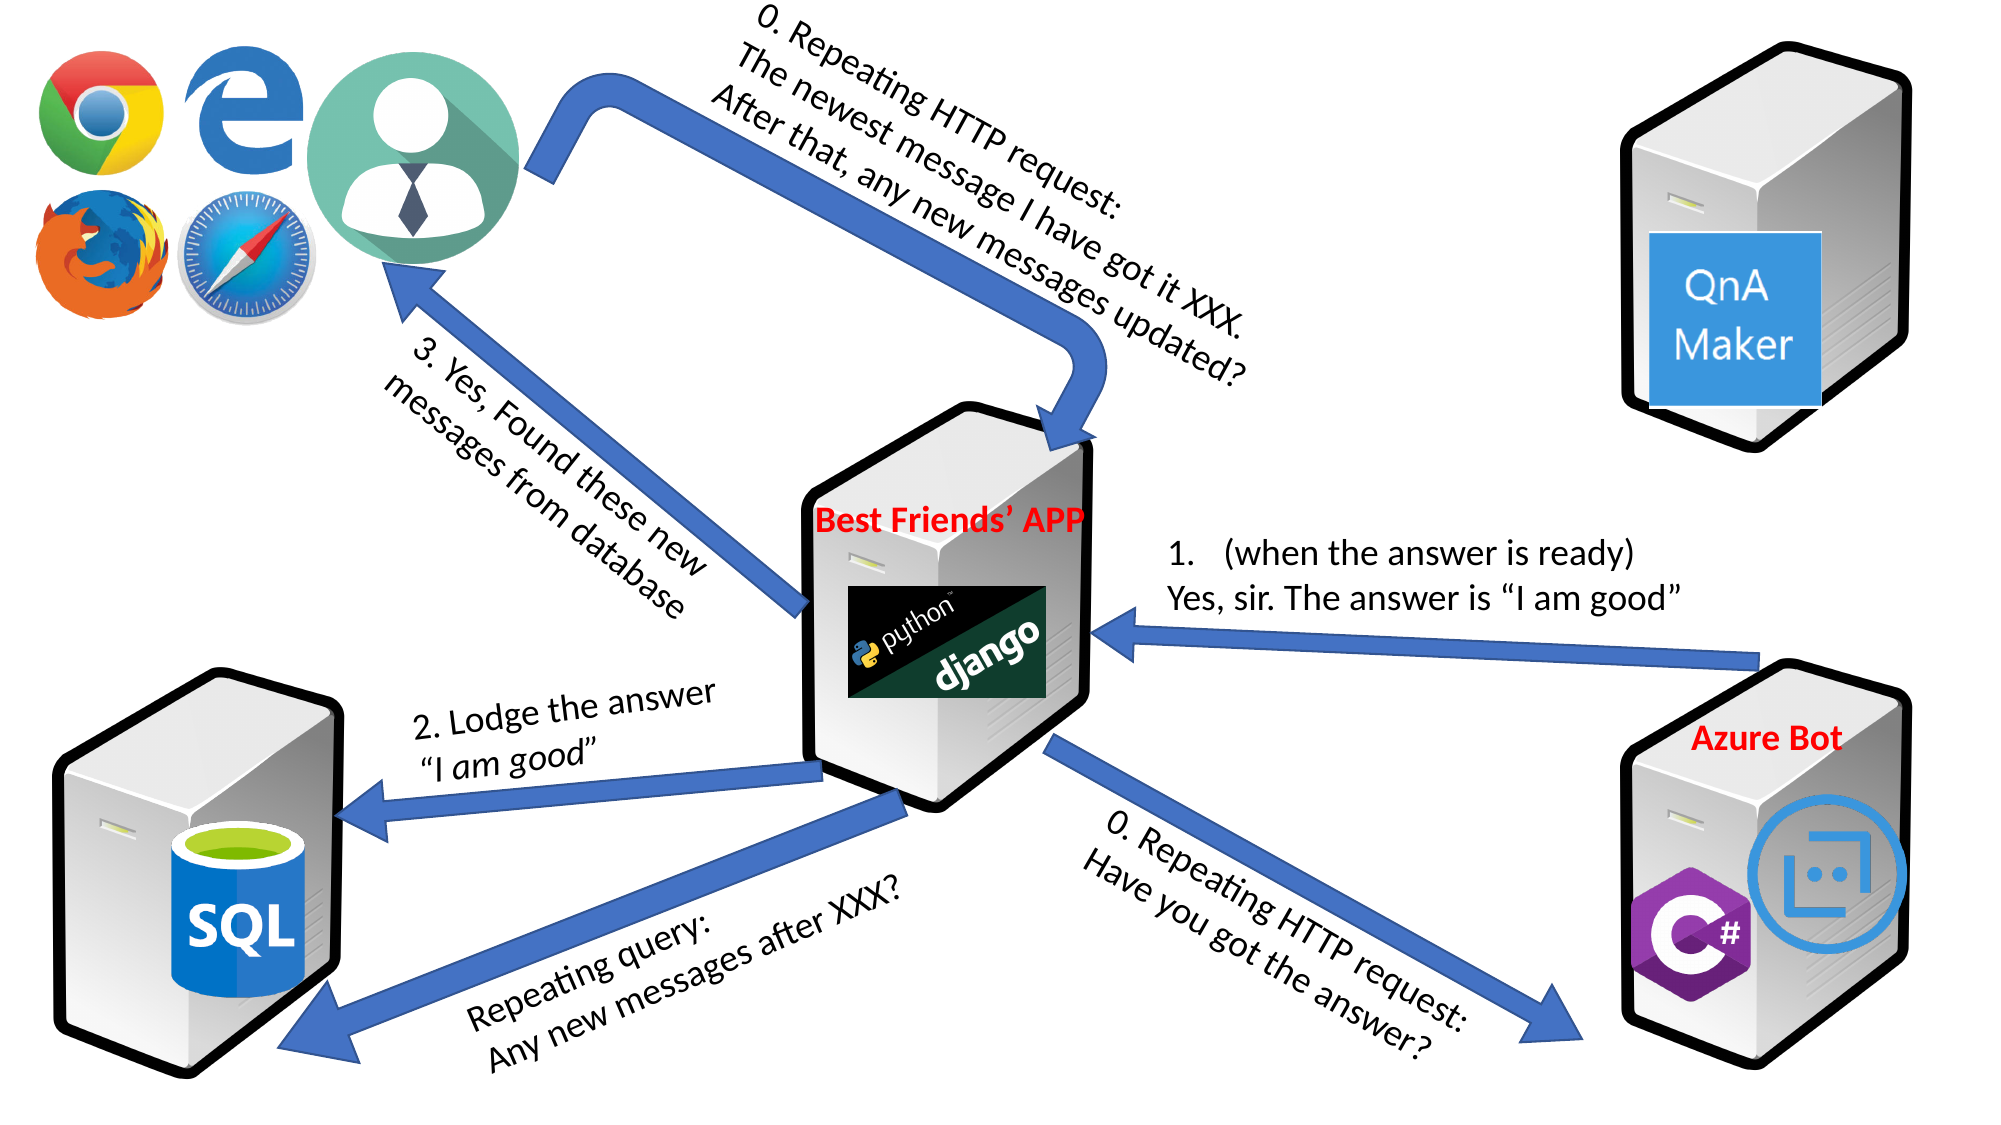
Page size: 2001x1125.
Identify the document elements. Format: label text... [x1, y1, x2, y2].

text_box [732, 392, 1162, 822]
text_box [455, 330, 732, 550]
picture [1551, 32, 1981, 463]
text_box 3. Yes, Found these new messages from database [361, 330, 732, 676]
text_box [1105, 519, 1774, 677]
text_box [257, 881, 929, 1016]
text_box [339, 676, 828, 825]
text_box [518, 119, 1324, 325]
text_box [0, 40, 519, 330]
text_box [983, 847, 1594, 993]
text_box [0, 658, 413, 1088]
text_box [1551, 649, 1981, 1079]
